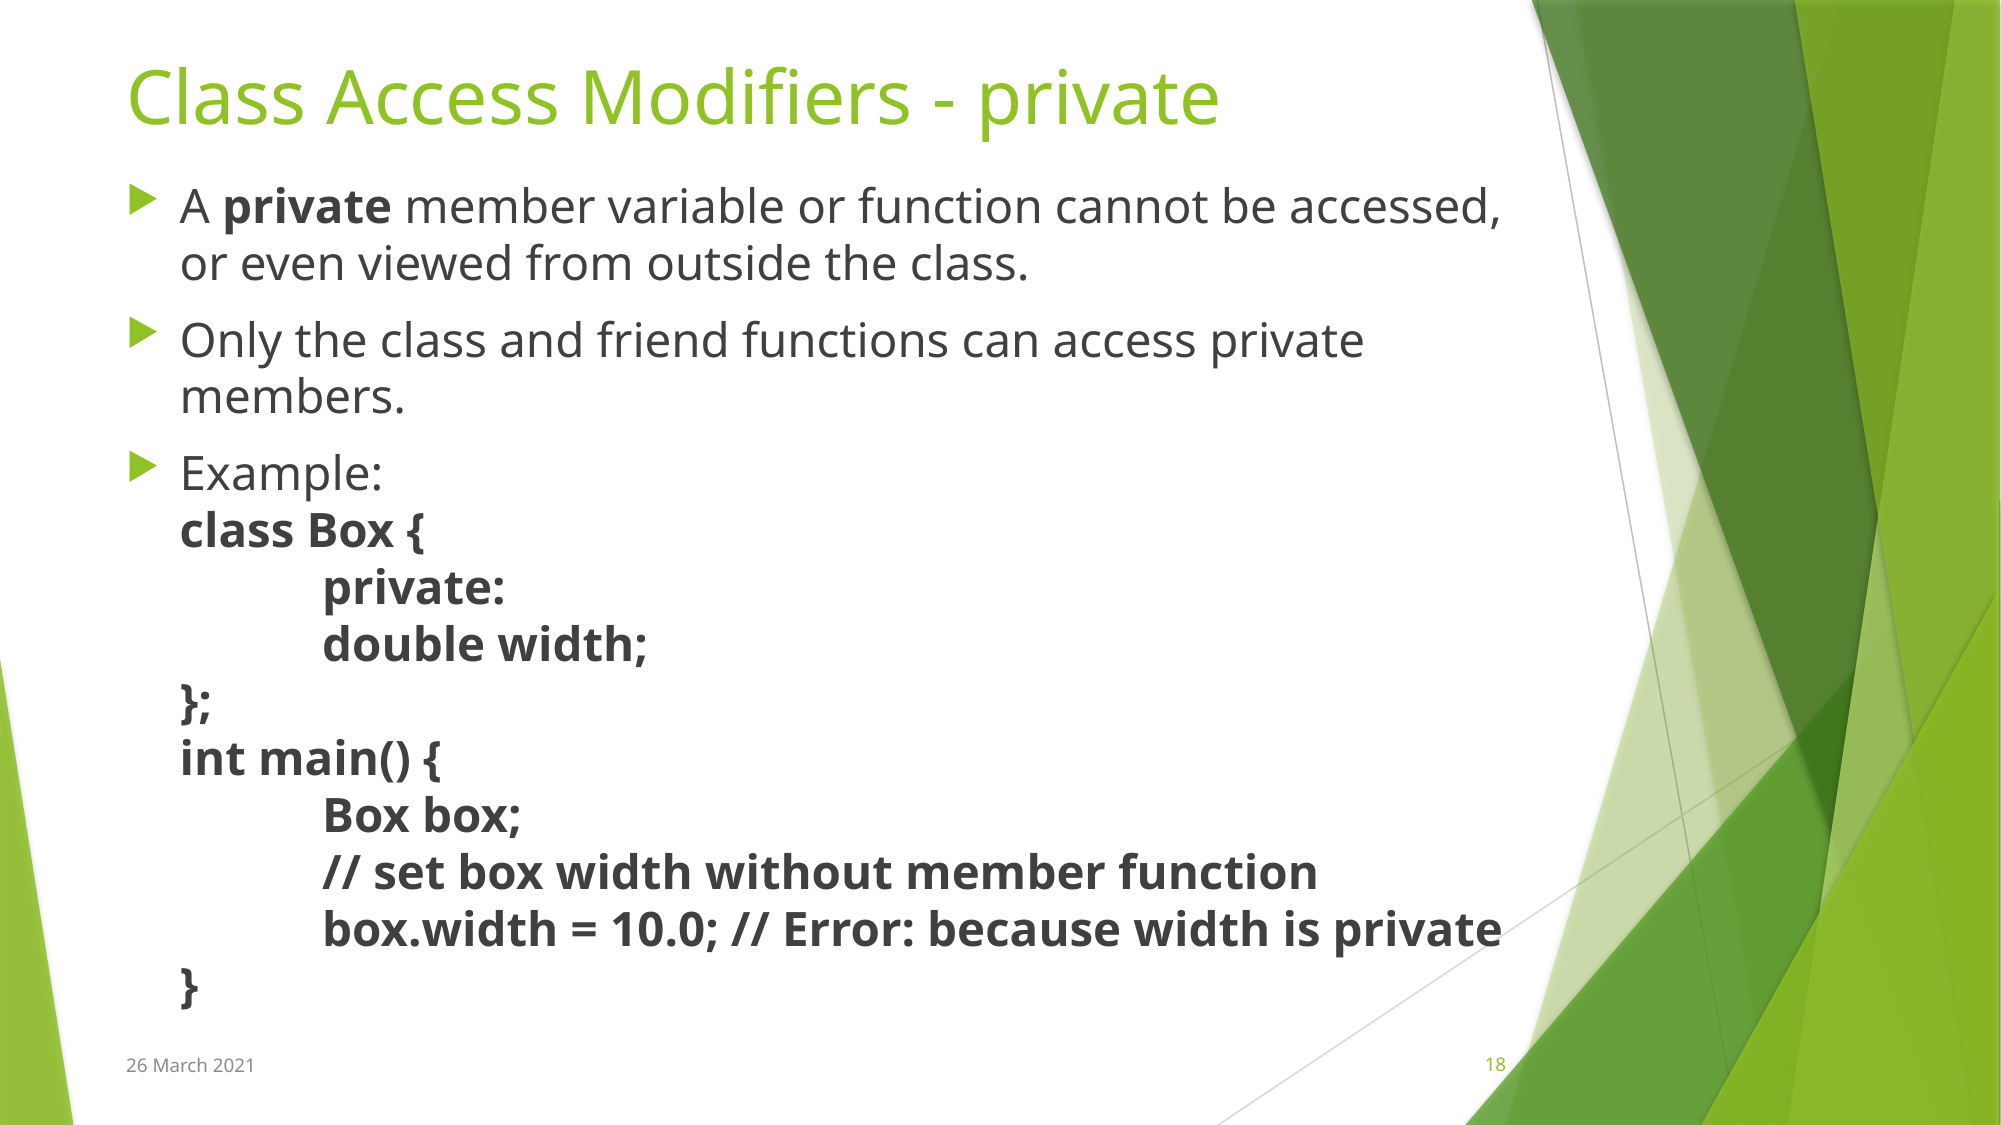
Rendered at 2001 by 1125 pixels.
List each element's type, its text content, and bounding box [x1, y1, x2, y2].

footer 26 March 2021 [111, 1035, 1145, 1095]
title Class Access Modifiers - private [111, 41, 1522, 152]
slide_number 18 [1409, 1035, 1522, 1095]
list A private member variable or function cannot be accessed, or even viewed from outside the class. Only the class and friend functions can access private members. Example: class Box { private: double width; }; int main() { Box box; // set box width without member function box.width = 10.0; // Error: because width is private } [111, 168, 1522, 1036]
